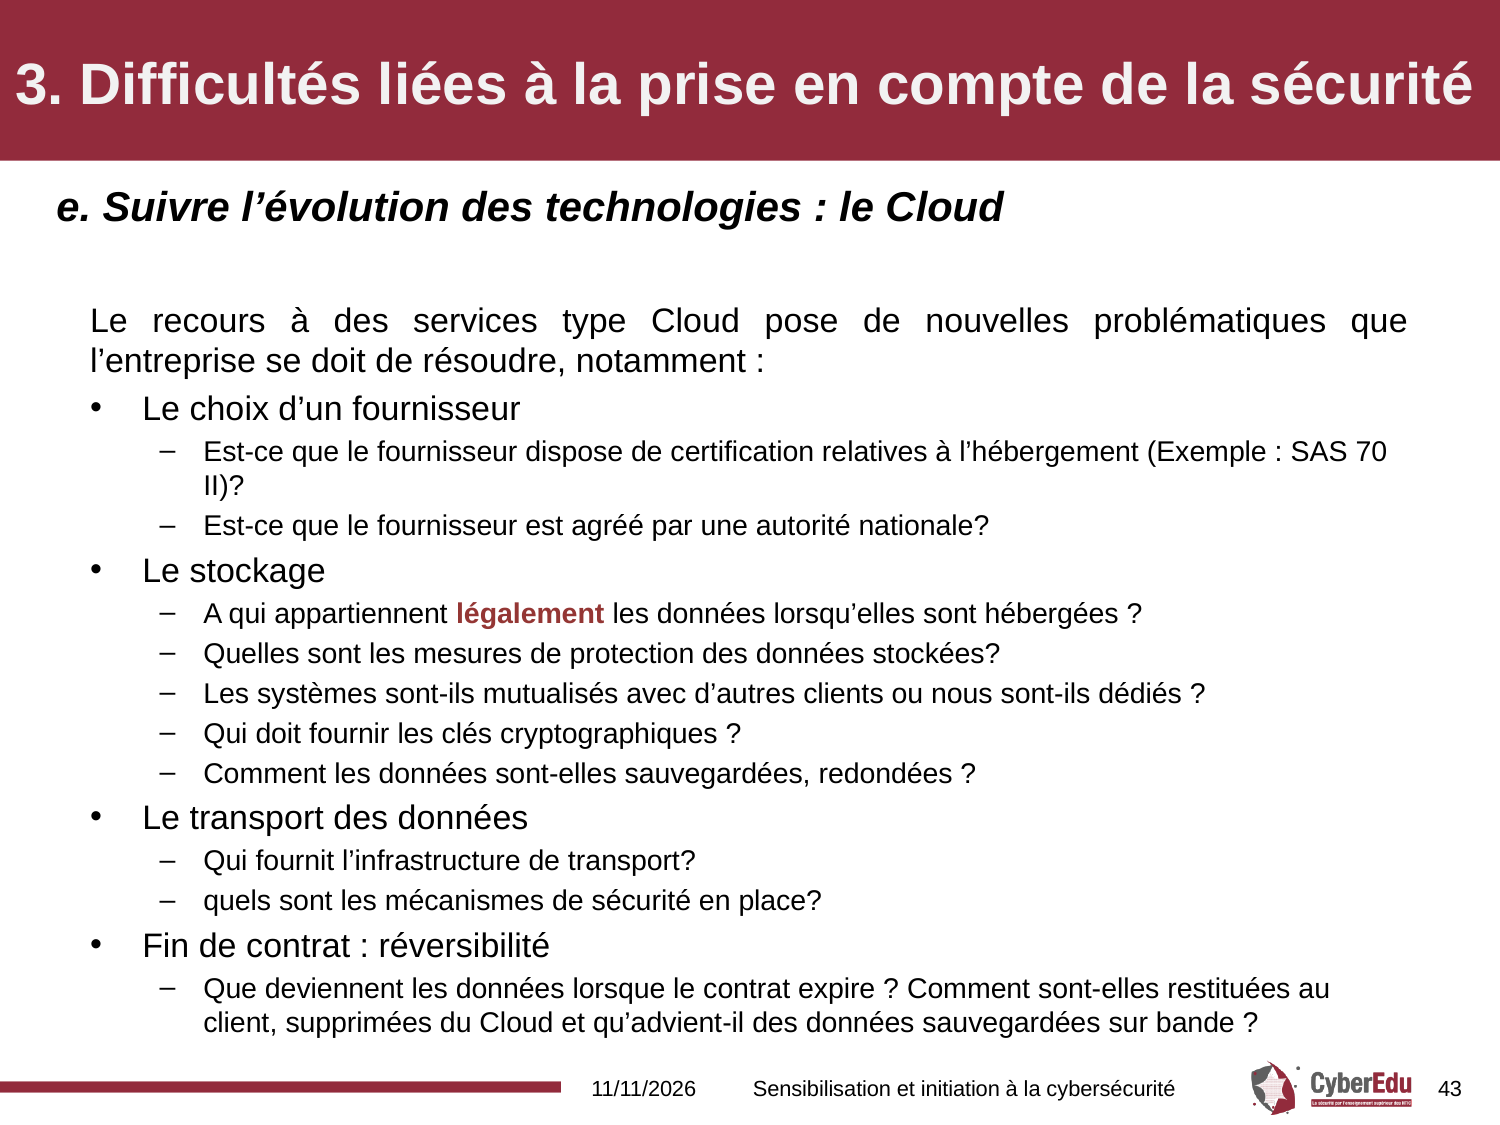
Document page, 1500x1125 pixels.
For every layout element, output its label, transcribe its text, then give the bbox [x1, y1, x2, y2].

list Le recours à des services type Cloud pose de nouvelles problématiques que l’entreprise se doit de résoudre, notamment : Le choix d’un fournisseur Est-ce que le fournisseur dispose de certification relatives à l’hébergement (Exemple : SAS 70 II)? Est-ce que le fournisseur est agréé par une autorité nationale? Le stockage A qui appartiennent légalement les données lorsqu’elles sont hébergées ? Quelles sont les mesures de protection des données stockées? Les systèmes sont-ils mutualisés avec d’autres clients ou nous sont-ils dédiés ? Qui doit fournir les clés cryptographiques ? Comment les données sont-elles sauvegardées, redondées ? Le transport des données Qui fournit l’infrastructure de transport? quels sont les mécanismes de sécurité en place? Fin de contrat : réversibilité Que deviennent les données lorsque le contrat expire ? Comment sont-elles restituées au client, supprimées du Cloud et qu’advient-il des données sauvegardées sur bande ? [75, 290, 1425, 1047]
slide_number 43 [1423, 1057, 1495, 1118]
list e. Suivre l’évolution des technologies : le Cloud [41, 172, 1471, 268]
picture [1246, 1060, 1412, 1115]
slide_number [561, 1057, 727, 1118]
footer Sensibilisation et initiation à la cybersécurité [738, 1057, 1236, 1118]
title 3. Difficultés liées à la prise en compte de la sécurité [0, 1, 1500, 161]
